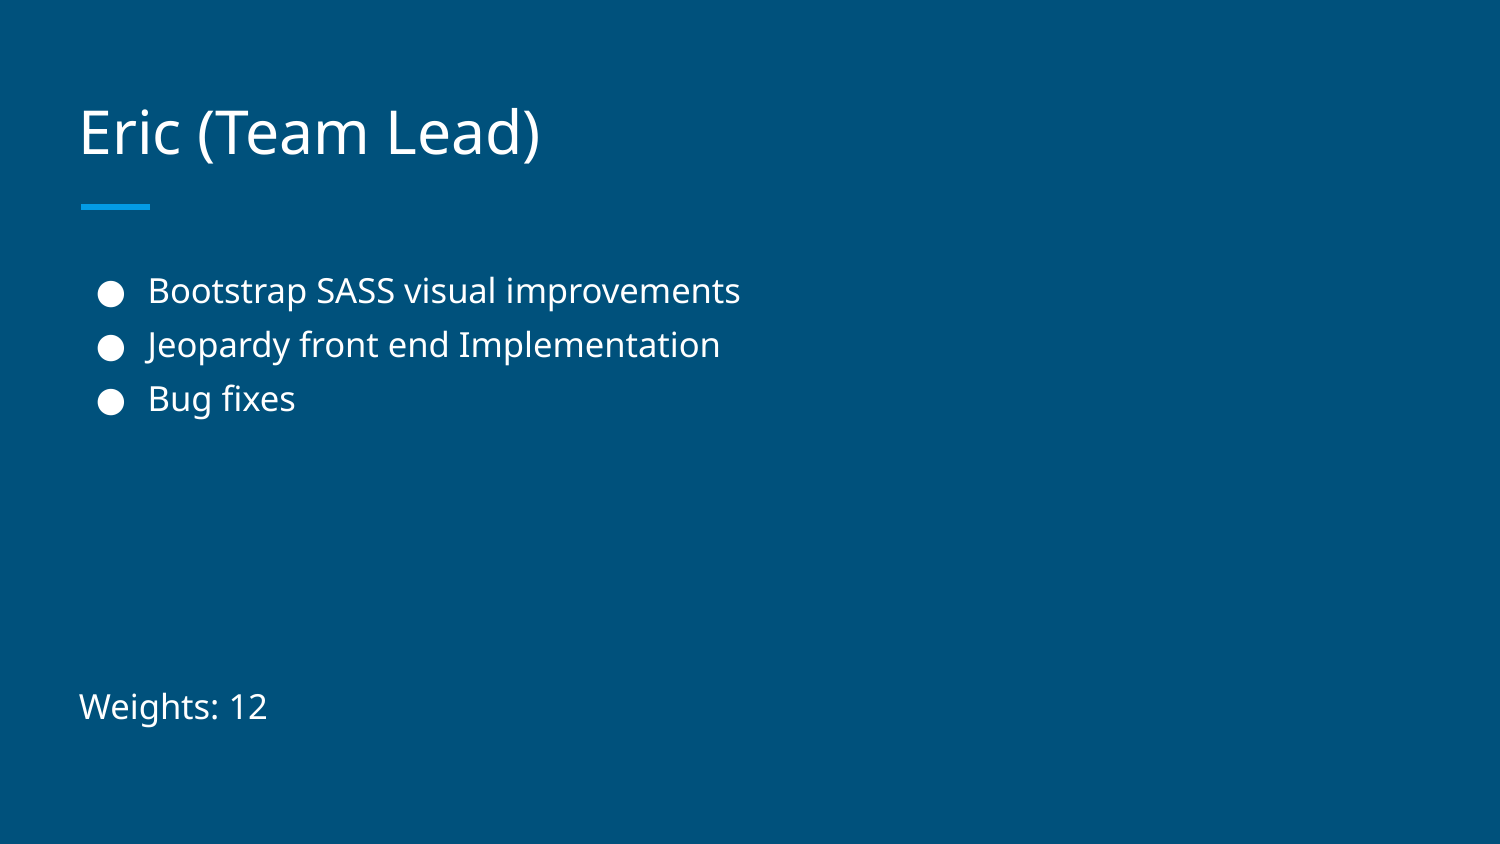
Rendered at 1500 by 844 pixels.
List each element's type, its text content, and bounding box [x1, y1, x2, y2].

title Eric (Team Lead) [63, 75, 1437, 188]
list Bootstrap SASS visual improvements Jeopardy front end Implementation Bug fixes Weights: 12 [63, 244, 1437, 750]
